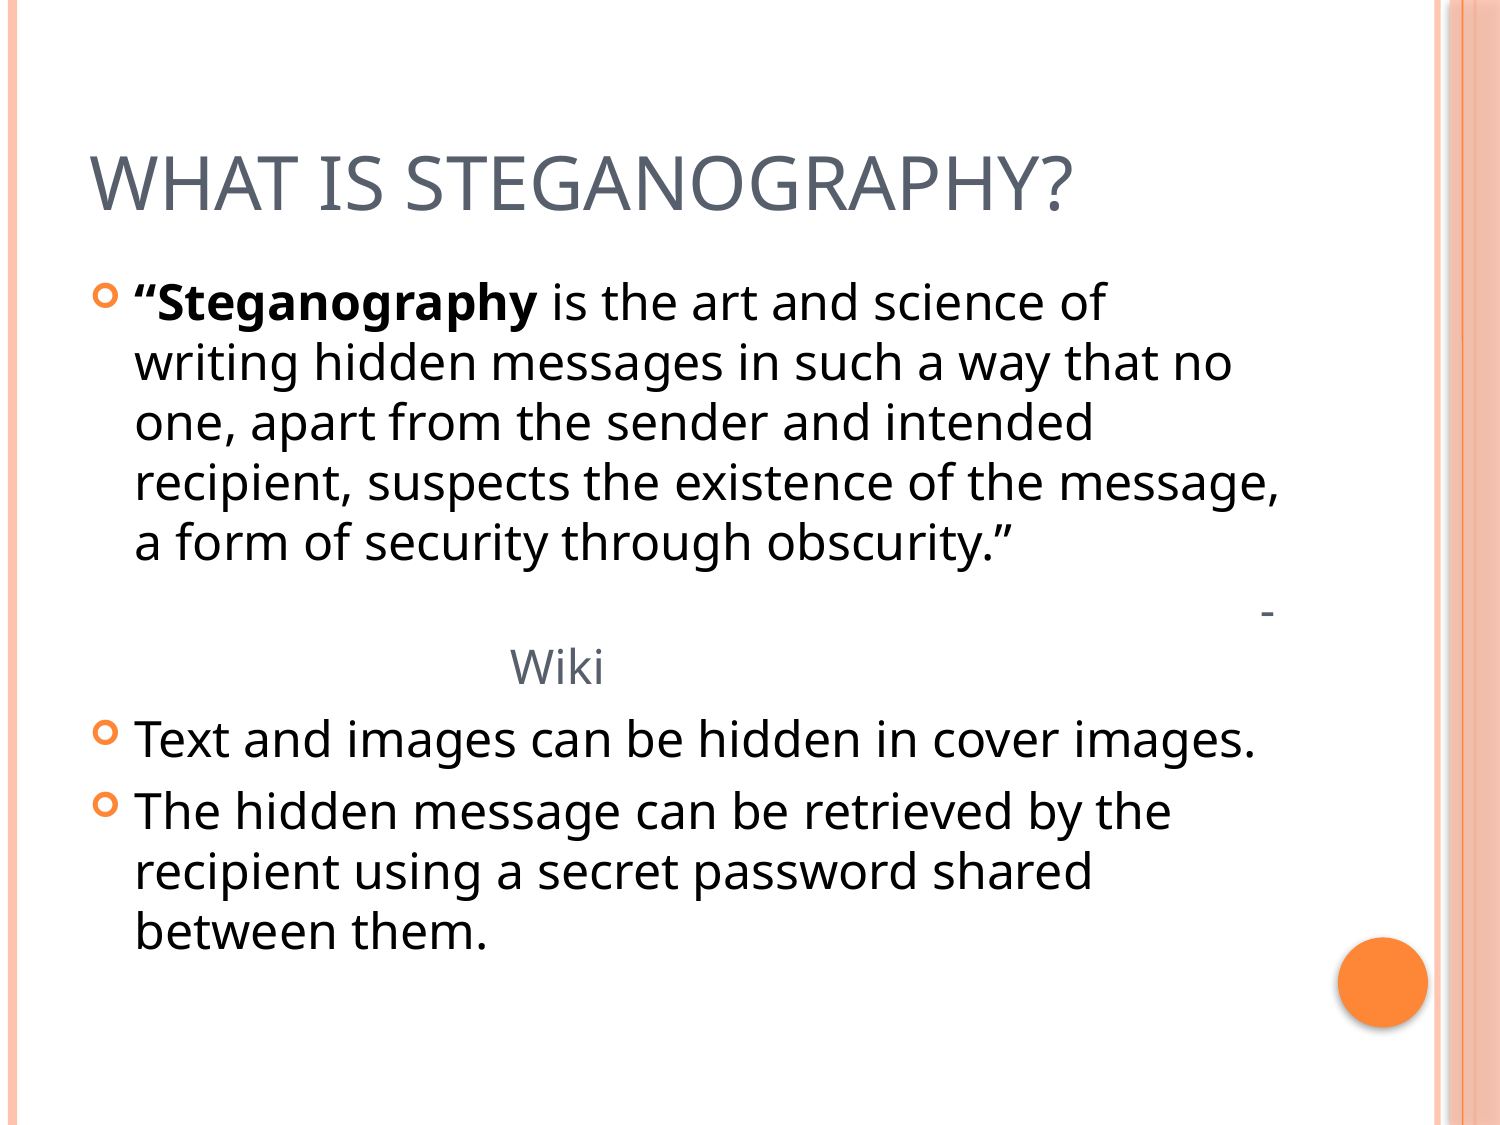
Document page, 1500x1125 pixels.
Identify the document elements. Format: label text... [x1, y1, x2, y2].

list “Steganography is the art and science of writing hidden messages in such a way that no one, apart from the sender and intended recipient, suspects the existence of the message, a form of security through obscurity.” -Wiki Text and images can be hidden in cover images. The hidden message can be retrieved by the recipient using a secret password shared between them. [75, 262, 1300, 1062]
title What is Steganography? [75, 45, 1300, 233]
